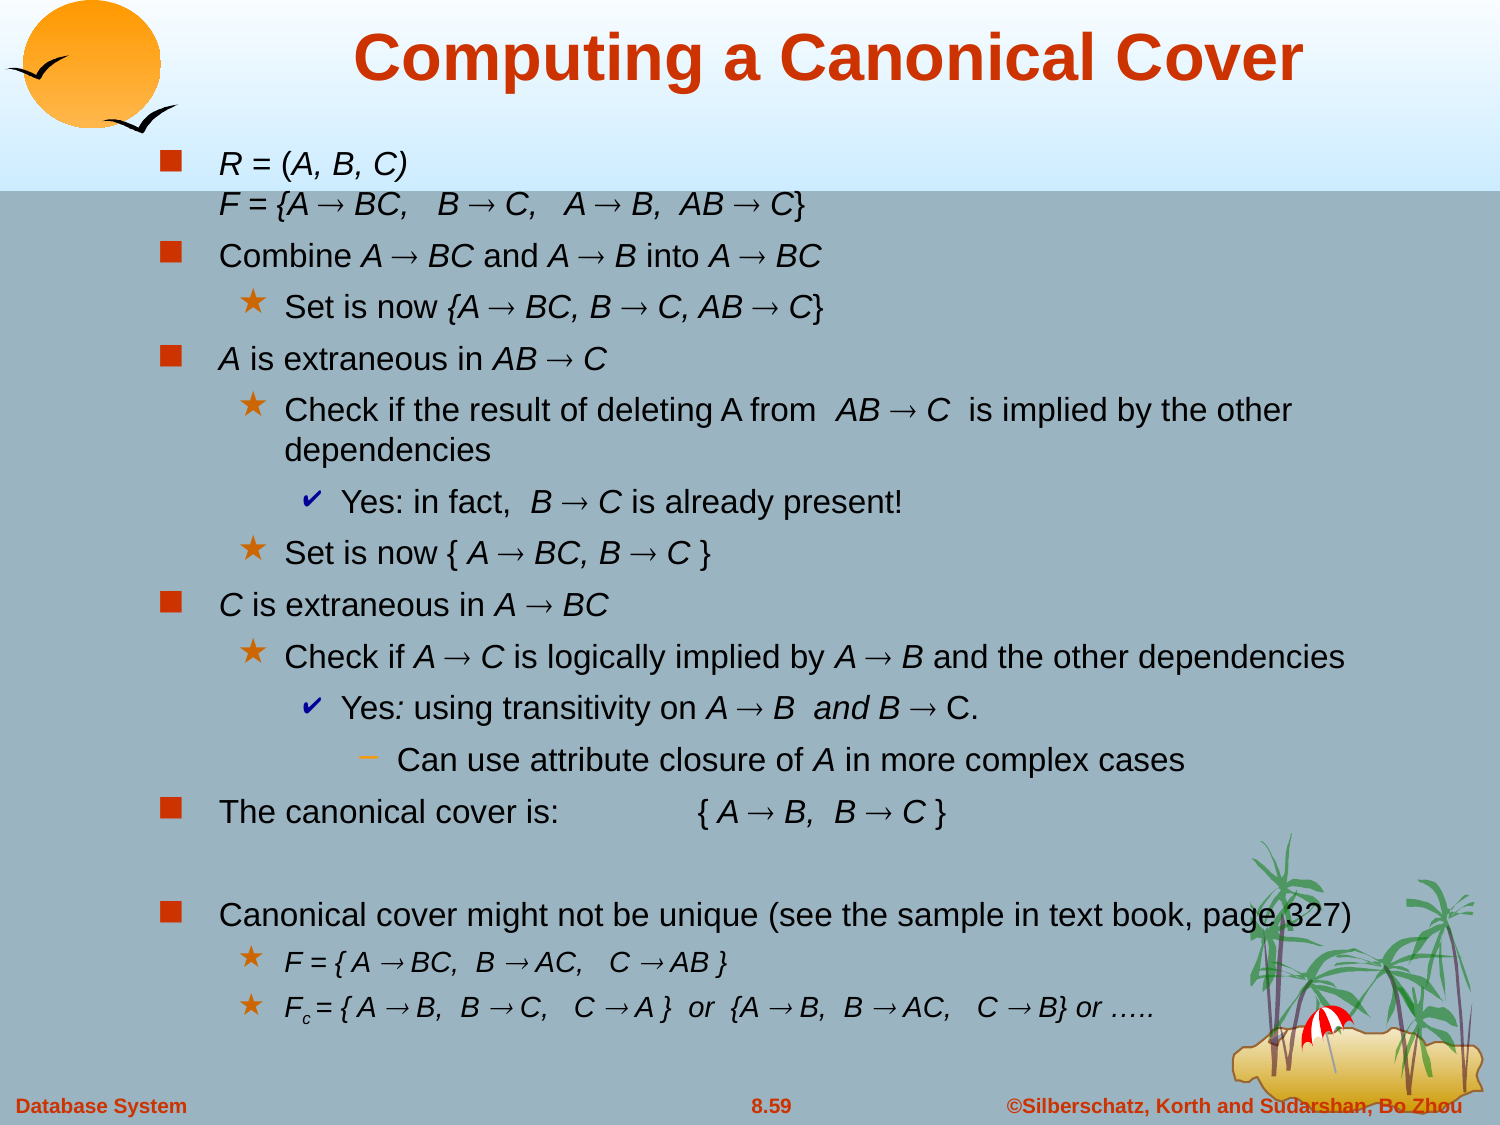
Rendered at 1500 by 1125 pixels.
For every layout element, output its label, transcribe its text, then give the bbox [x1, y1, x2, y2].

title Computing a Canonical Cover [150, 25, 1500, 102]
list R = (A, B, C) F = {A  BC, B  C, A  B, AB  C} Combine A  BC and A  B into A  BC Set is now {A  BC, B  C, AB  C} A is extraneous in AB  C Check if the result of deleting A from AB  C is implied by the other dependencies Yes: in fact, B  C is already present! Set is now { A  BC, B  C } C is extraneous in A  BC Check if A  C is logically implied by A  B and the other dependencies Yes: using transitivity on A  B and B  C. Can use attribute closure of A in more complex cases The canonical cover is: { A  B, B  C } Canonical cover might not be unique (see the sample in text book, page 327) F = { A  BC, B  AC, C  AB } Fc = { A  B, B  C, C  A } or {A  B, B  AC, C  B} or ….. [147, 134, 1417, 1054]
